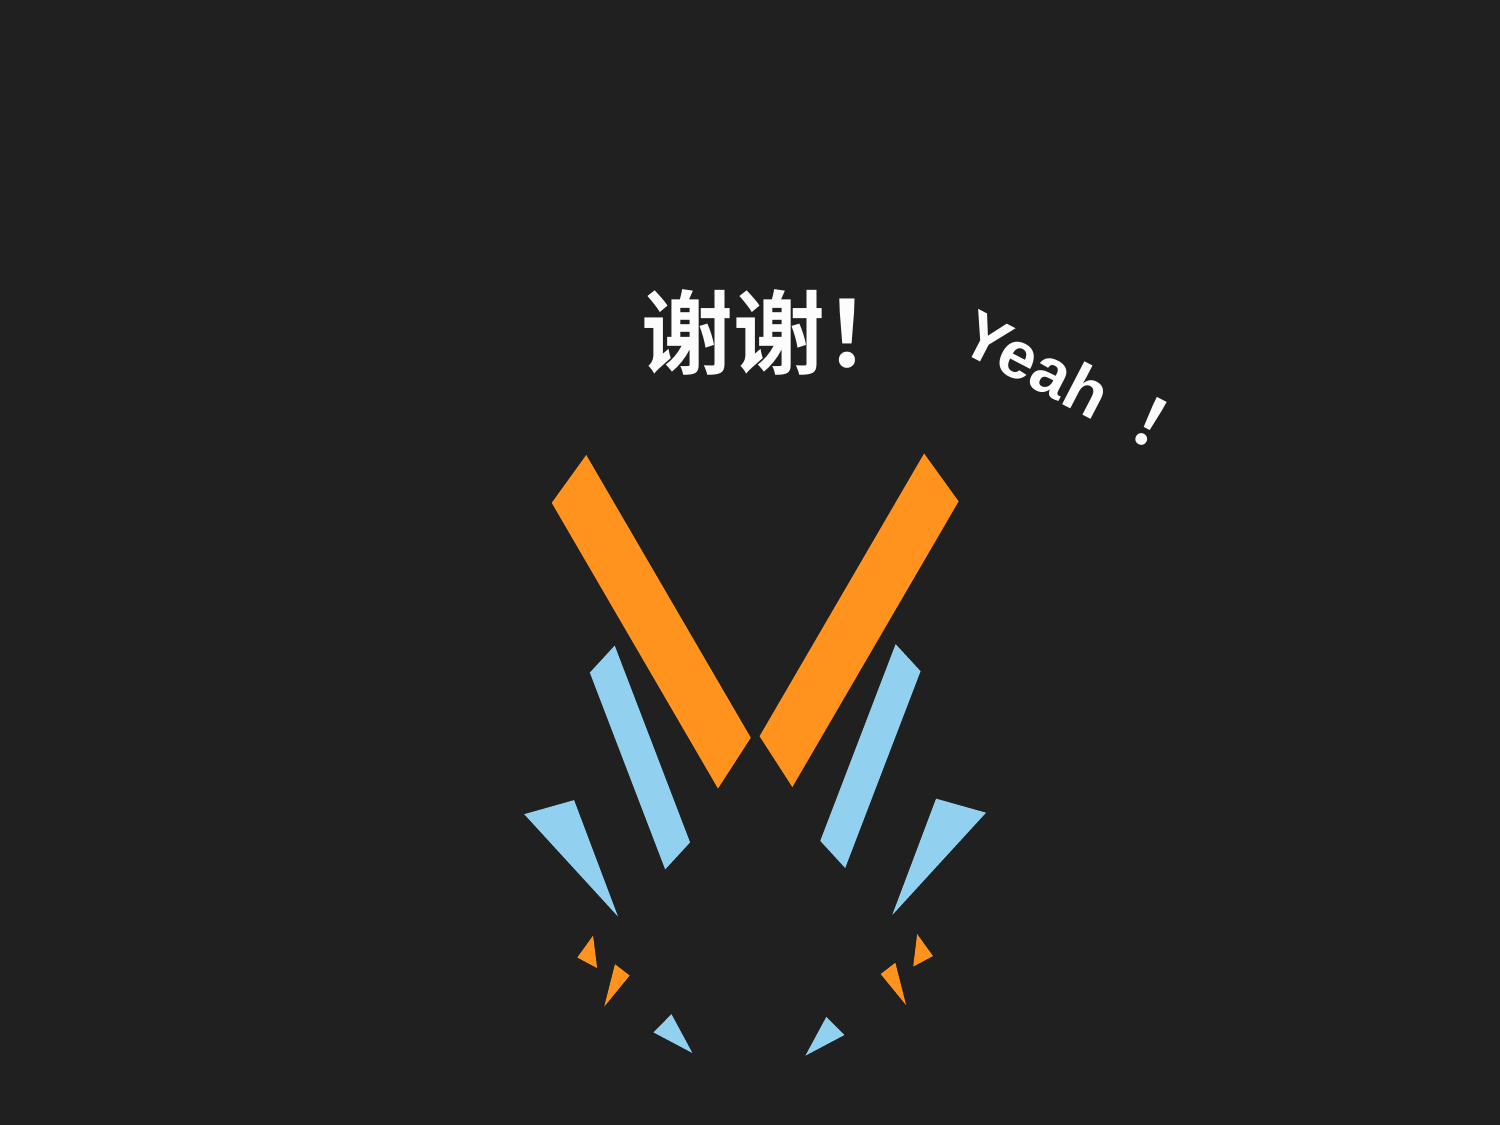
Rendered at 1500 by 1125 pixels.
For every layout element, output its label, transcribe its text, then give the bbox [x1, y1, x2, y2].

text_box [564, 442, 946, 1047]
text_box Yeah ！ [933, 276, 1290, 523]
subtitle 谢谢！ [626, 268, 933, 441]
